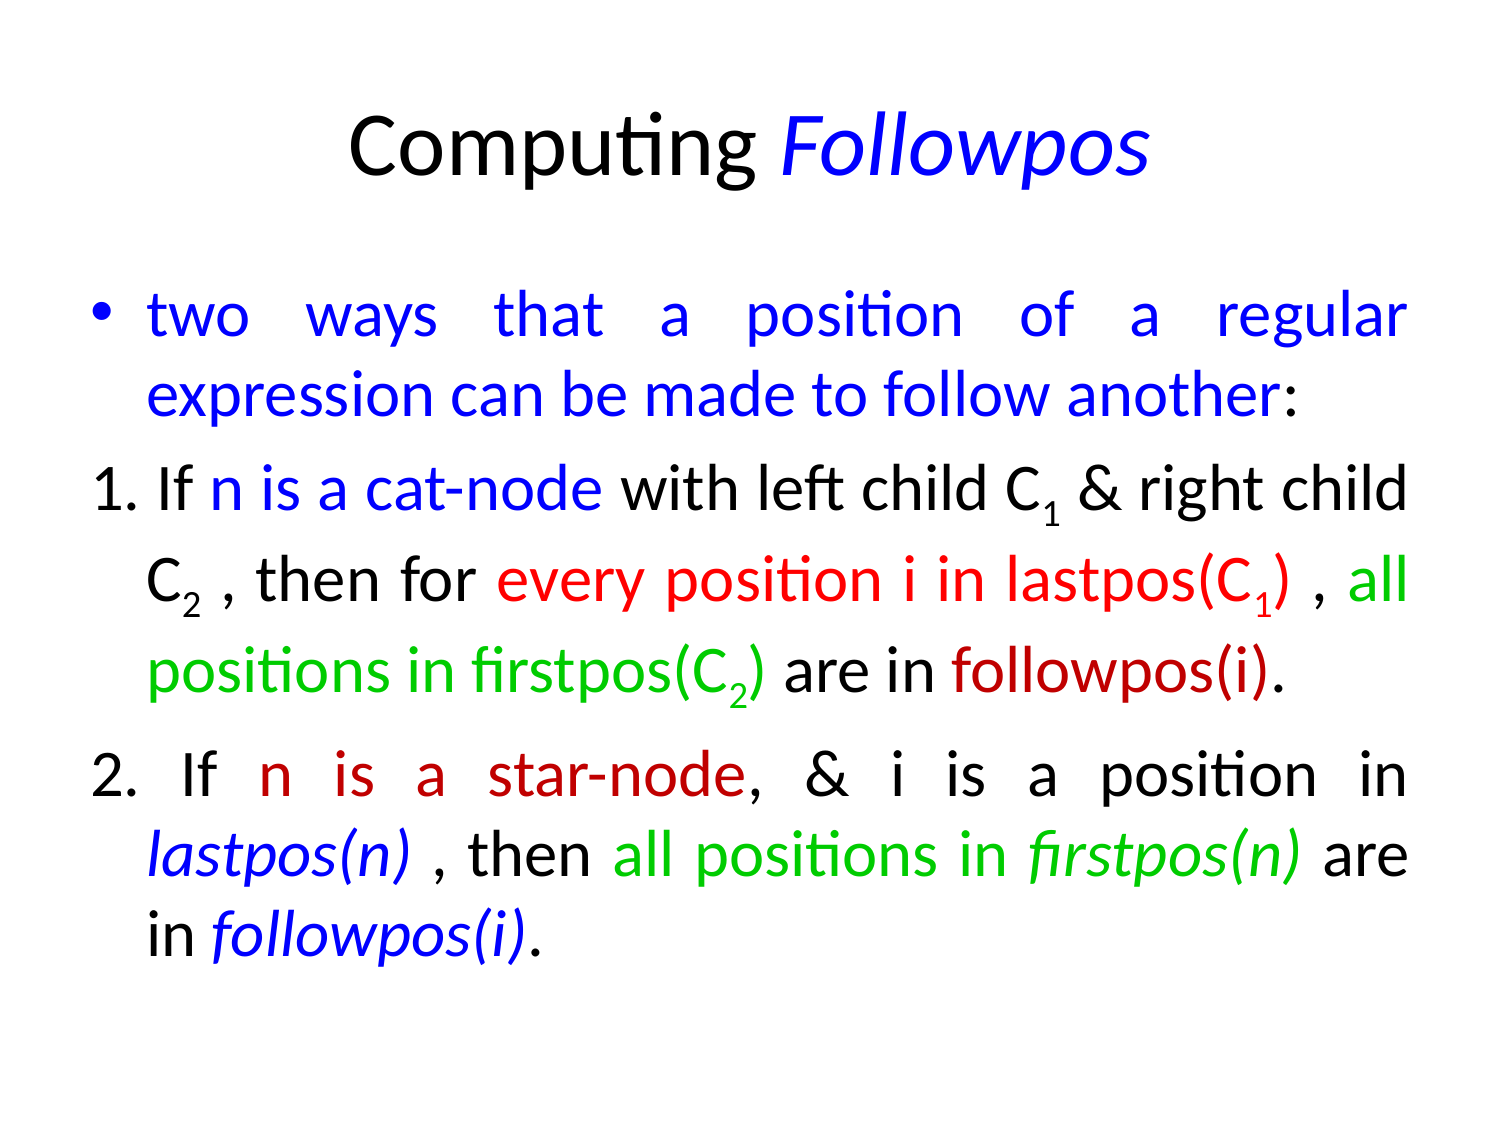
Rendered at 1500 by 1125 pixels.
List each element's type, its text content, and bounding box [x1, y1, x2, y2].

list two ways that a position of a regular expression can be made to follow another: 1. If n is a cat-node with left child C1 & right child C2 , then for every position i in lastpos(C1) , all positions in firstpos(C2) are in followpos(i). 2. If n is a star-node, & i is a position in lastpos(n) , then all positions in firstpos(n) are in followpos(i). [75, 262, 1425, 1005]
title Computing Followpos [75, 45, 1425, 233]
